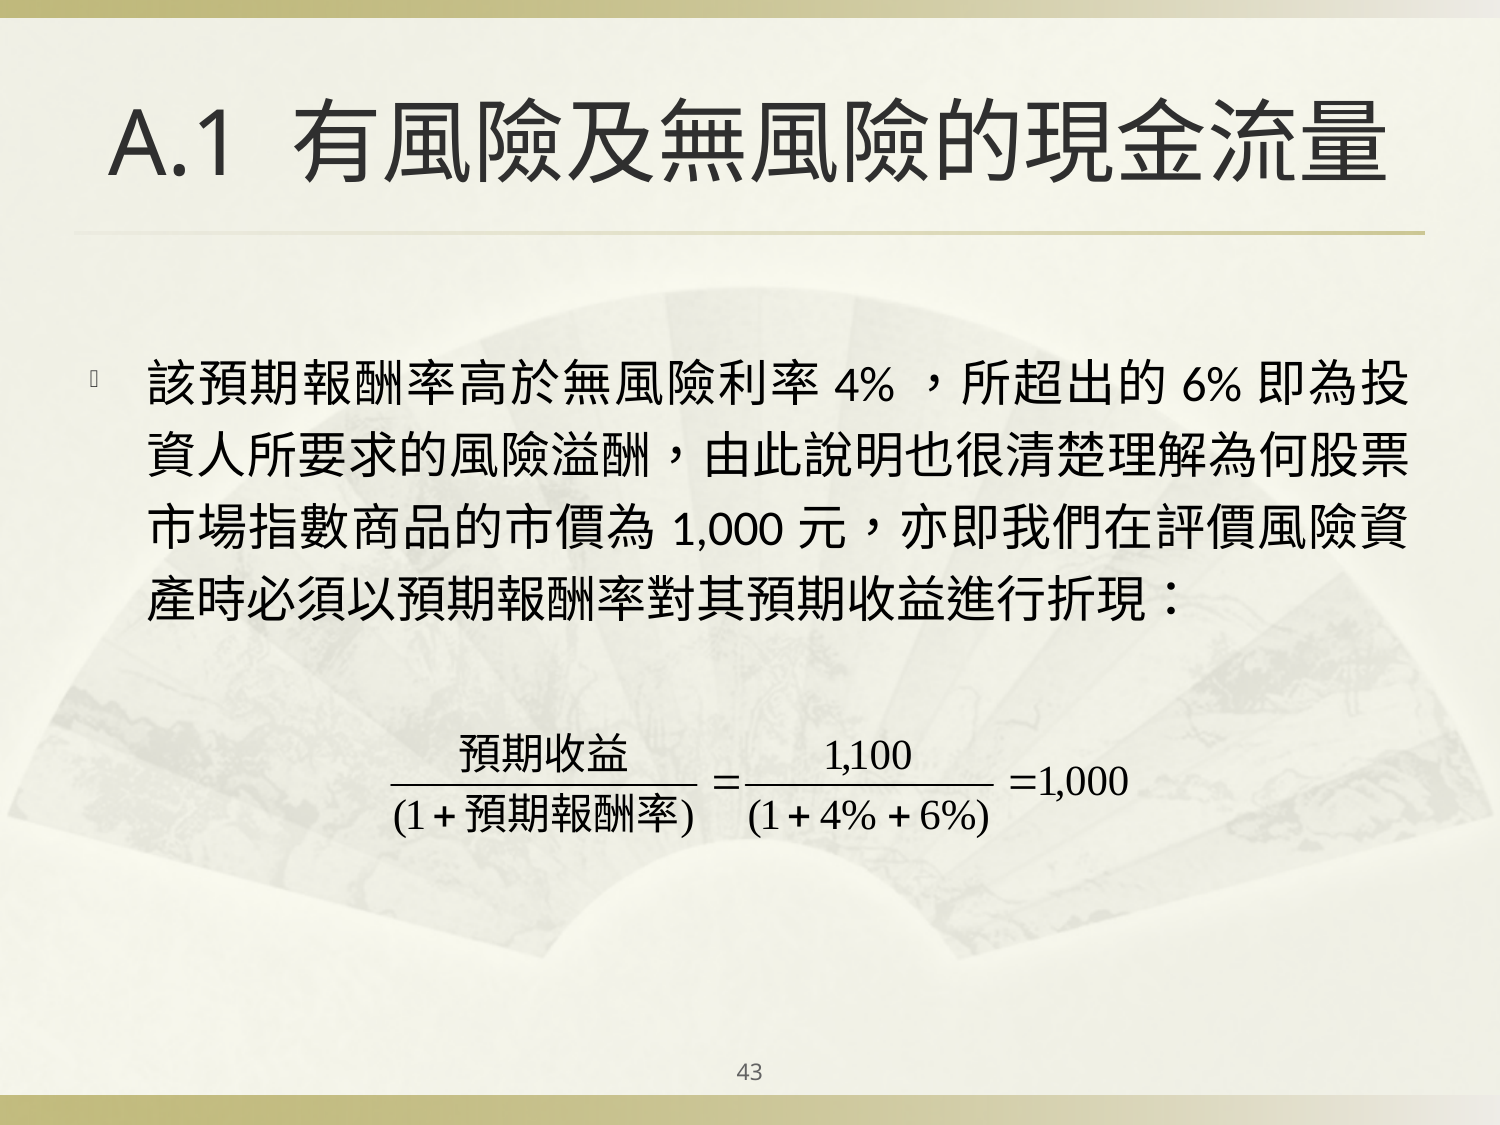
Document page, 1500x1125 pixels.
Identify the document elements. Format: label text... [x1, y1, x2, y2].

list 該預期報酬率高於無風險利率4%，所超出的6%即為投資人所要求的風險溢酬，由此說明也很清楚理解為何股票市場指數商品的市價為1,000元，亦即我們在評價風險資產時必須以預期報酬率對其預期收益進行折現： [75, 262, 1425, 1032]
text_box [383, 727, 1139, 847]
title A.1 有風險及無風險的現金流量 [75, 45, 1425, 233]
slide_number 43 [675, 1050, 825, 1097]
